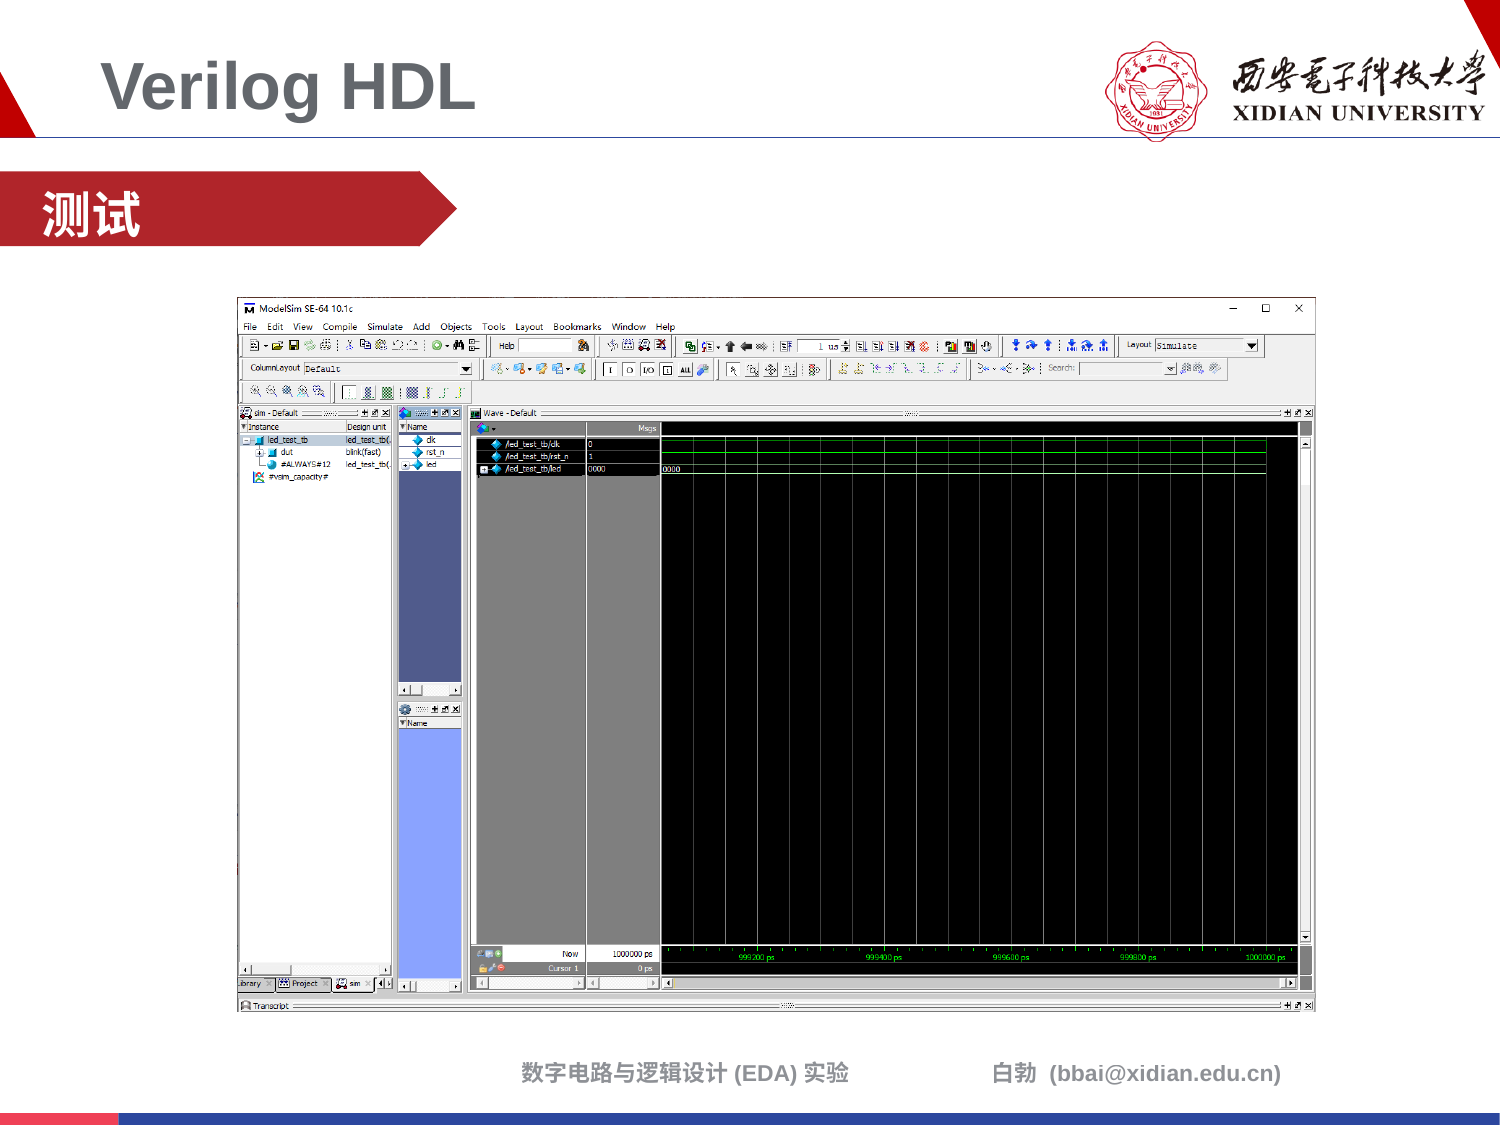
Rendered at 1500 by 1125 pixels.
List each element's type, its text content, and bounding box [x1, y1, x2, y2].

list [237, 297, 1316, 1012]
picture [1079, 0, 1500, 200]
title Verilog HDL [100, 30, 1196, 128]
text_box 测试 [41, 166, 396, 233]
